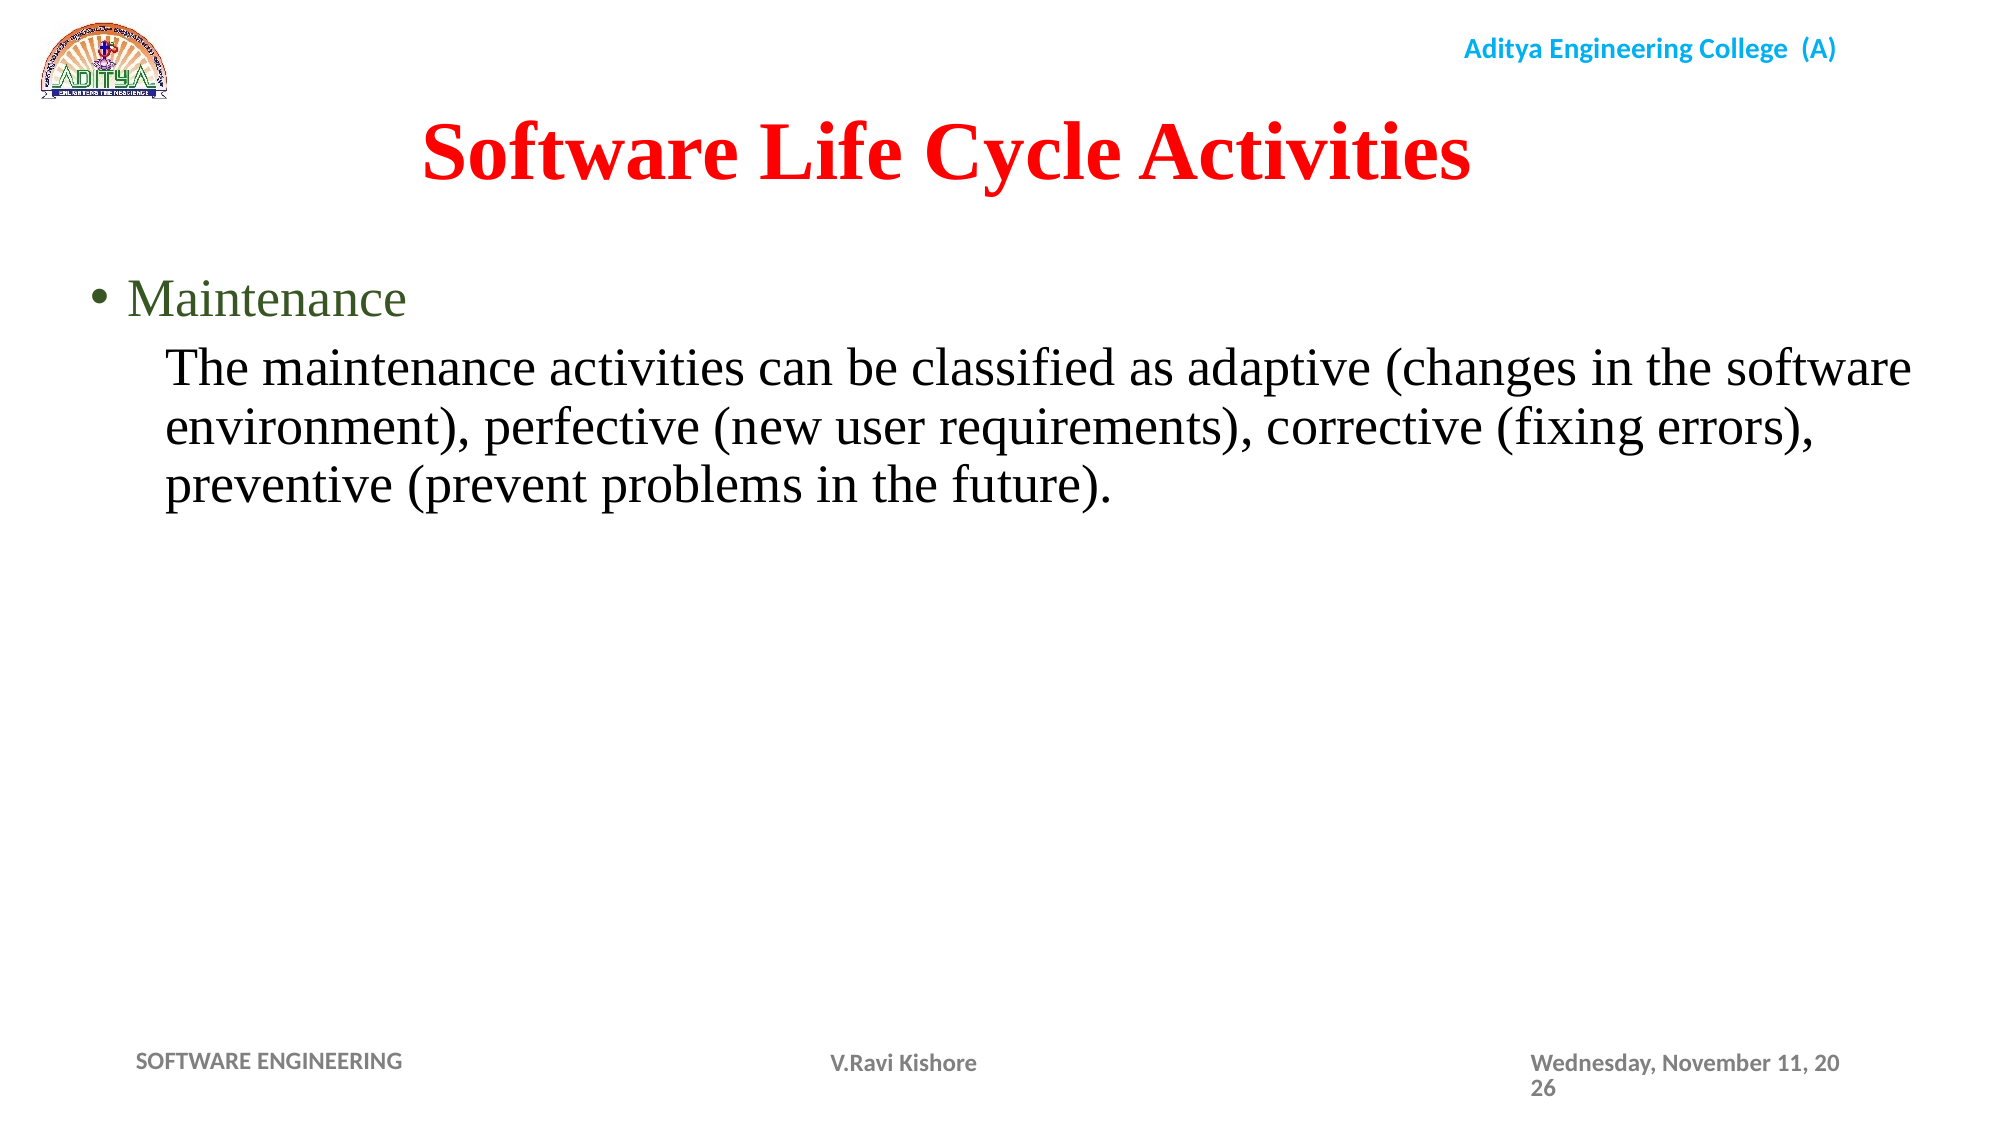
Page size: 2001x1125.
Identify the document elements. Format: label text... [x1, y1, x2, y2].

list Maintenance The maintenance activities can be classified as adaptive (changes in the software environment), perfective (new user requirements), corrective (fixing errors), preventive (prevent problems in the future). [74, 262, 1938, 1009]
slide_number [1515, 1031, 1861, 1092]
text_box Software Life Cycle Activities [282, 58, 1633, 247]
picture [39, 22, 168, 99]
footer V.Ravi Kishore [678, 1031, 1129, 1092]
